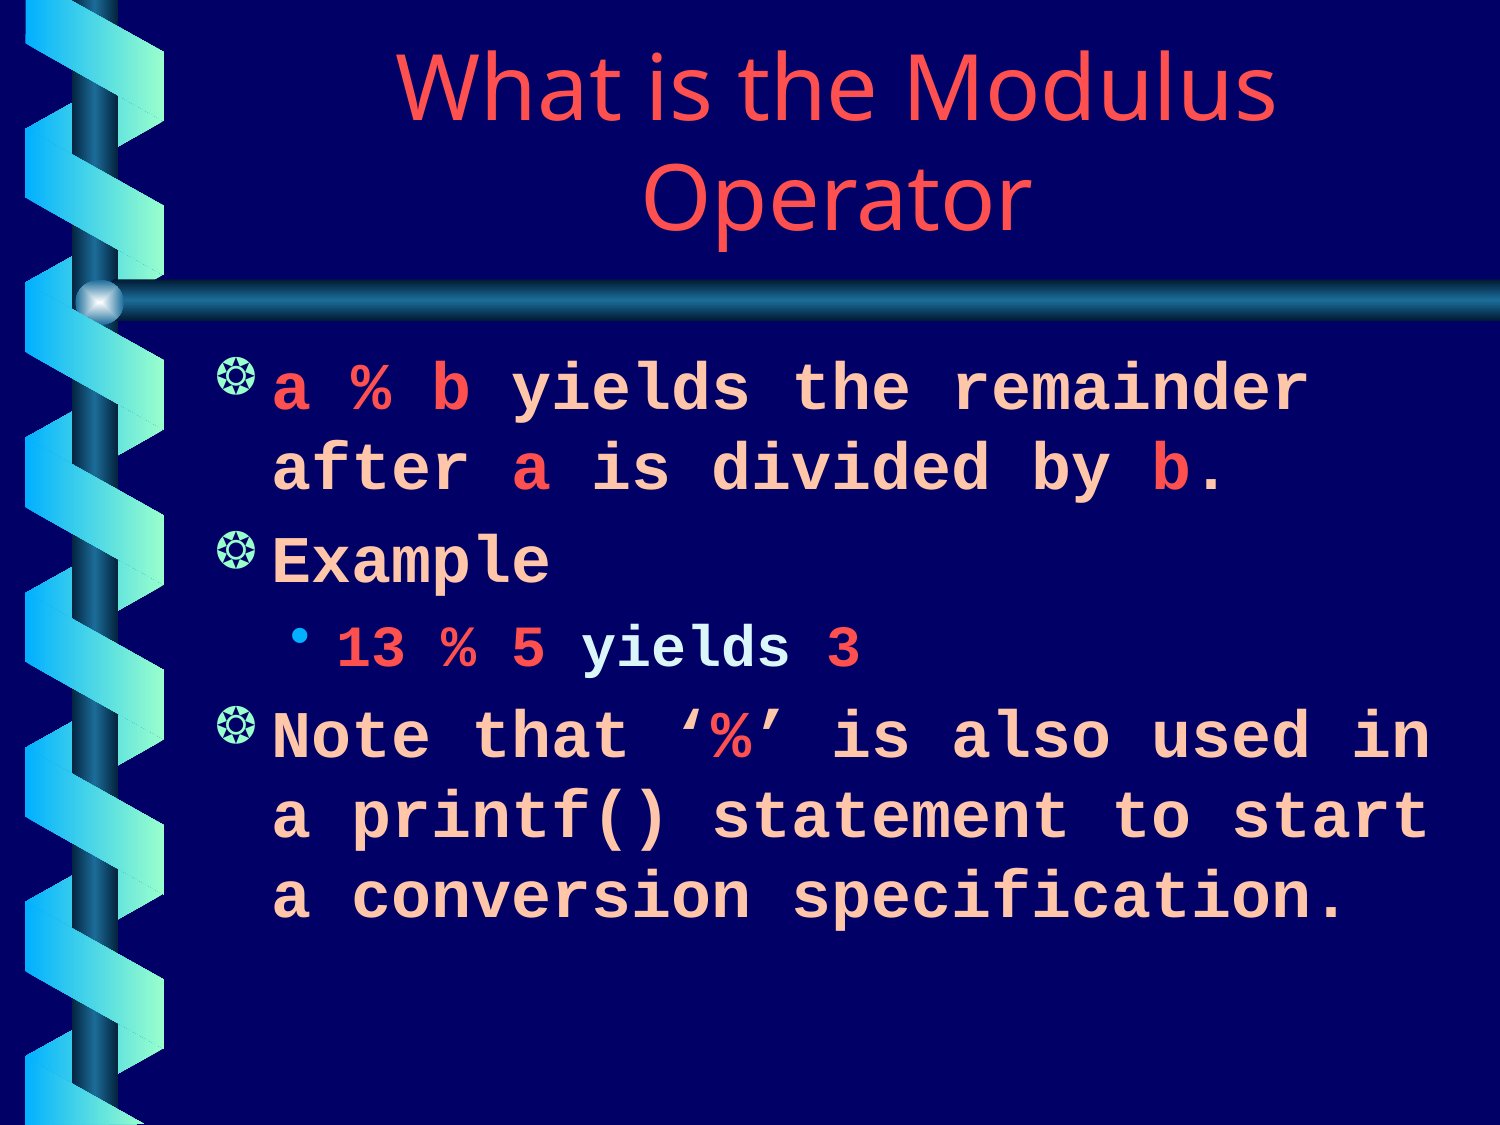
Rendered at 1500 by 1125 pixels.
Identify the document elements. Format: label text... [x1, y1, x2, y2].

title What is the Modulus Operator [200, 68, 1475, 257]
list a % b yields the remainder after a is divided by b. Example 13 % 5 yields 3 Note that ‘%’ is also used in a printf() statement to start a conversion specification. [200, 335, 1475, 1011]
